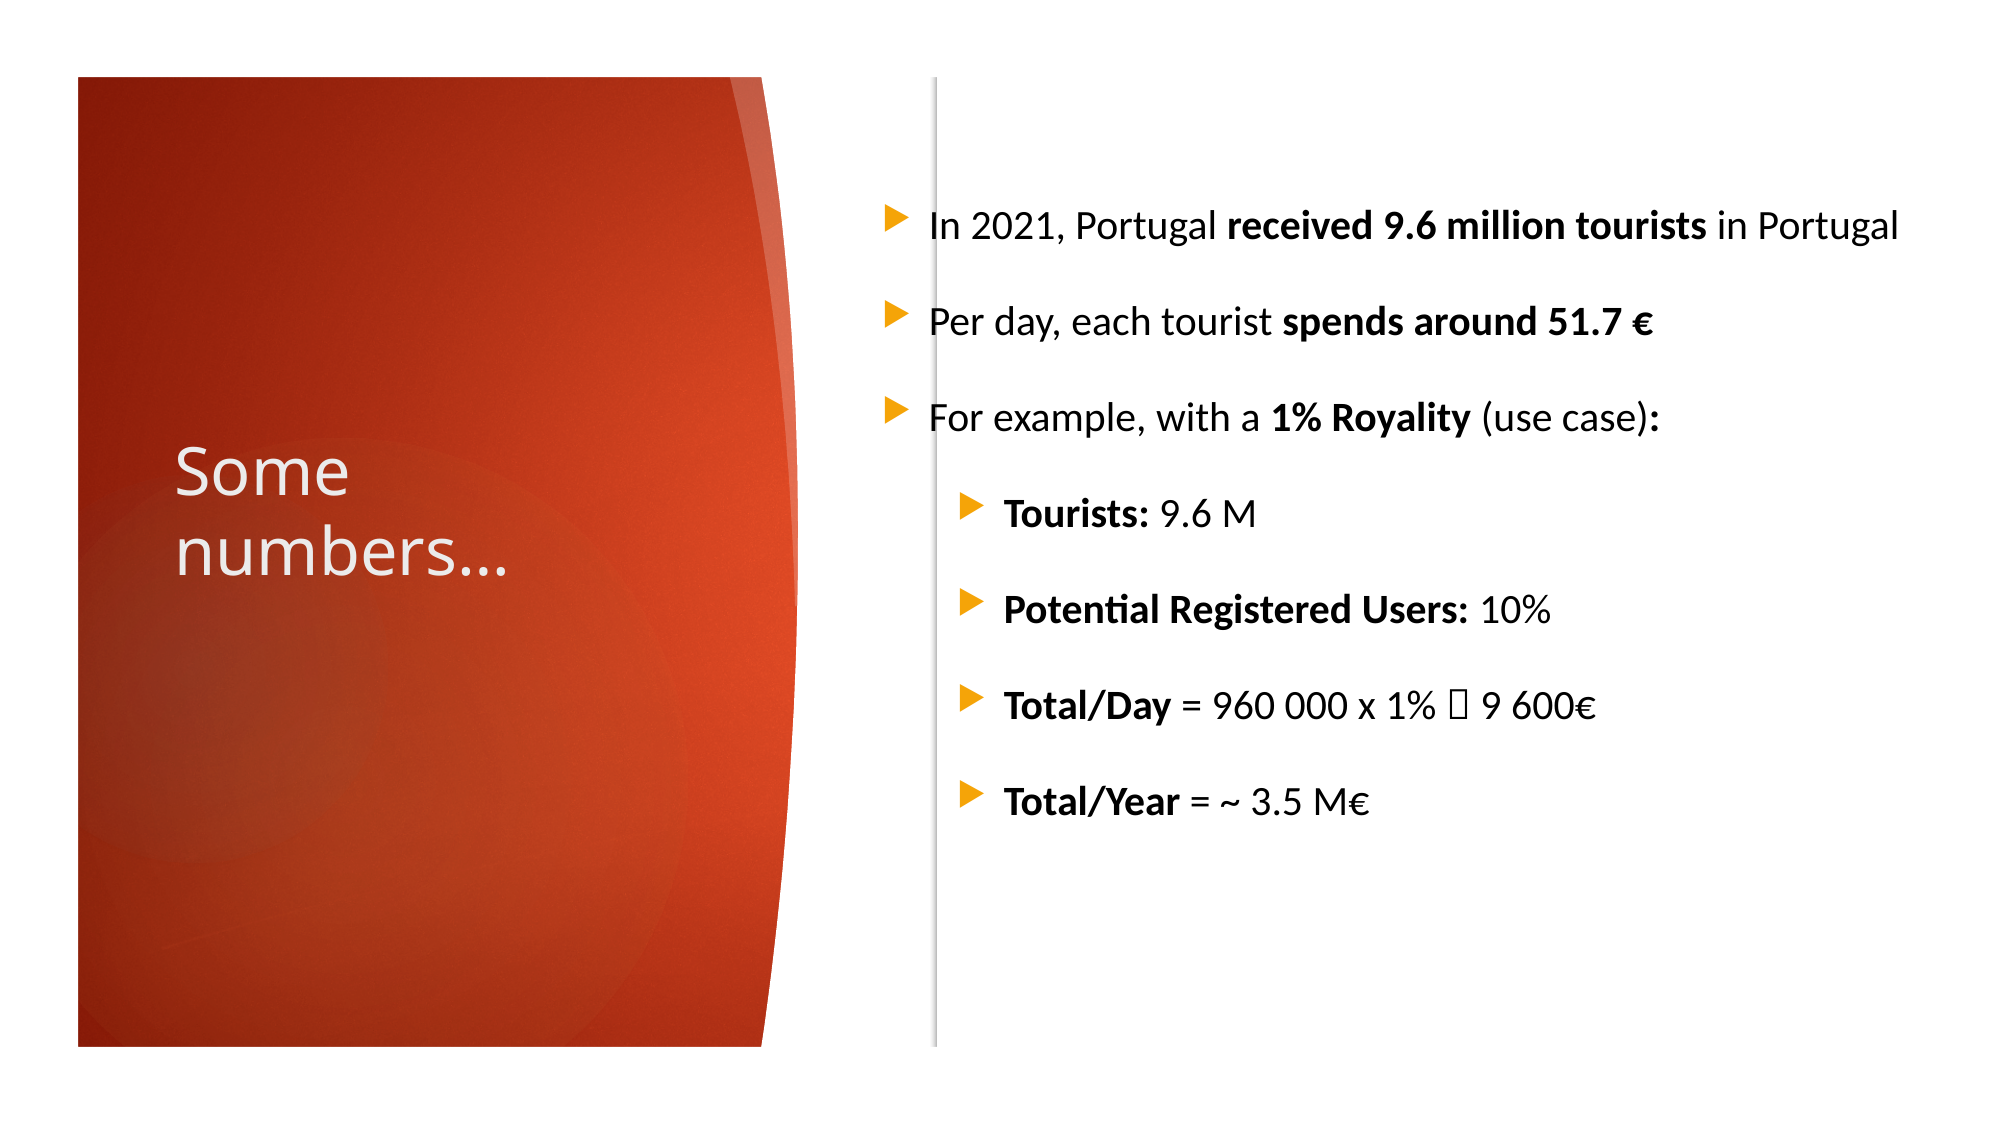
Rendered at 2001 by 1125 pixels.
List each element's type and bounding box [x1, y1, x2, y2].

text_box [0, 0, 2000, 1125]
